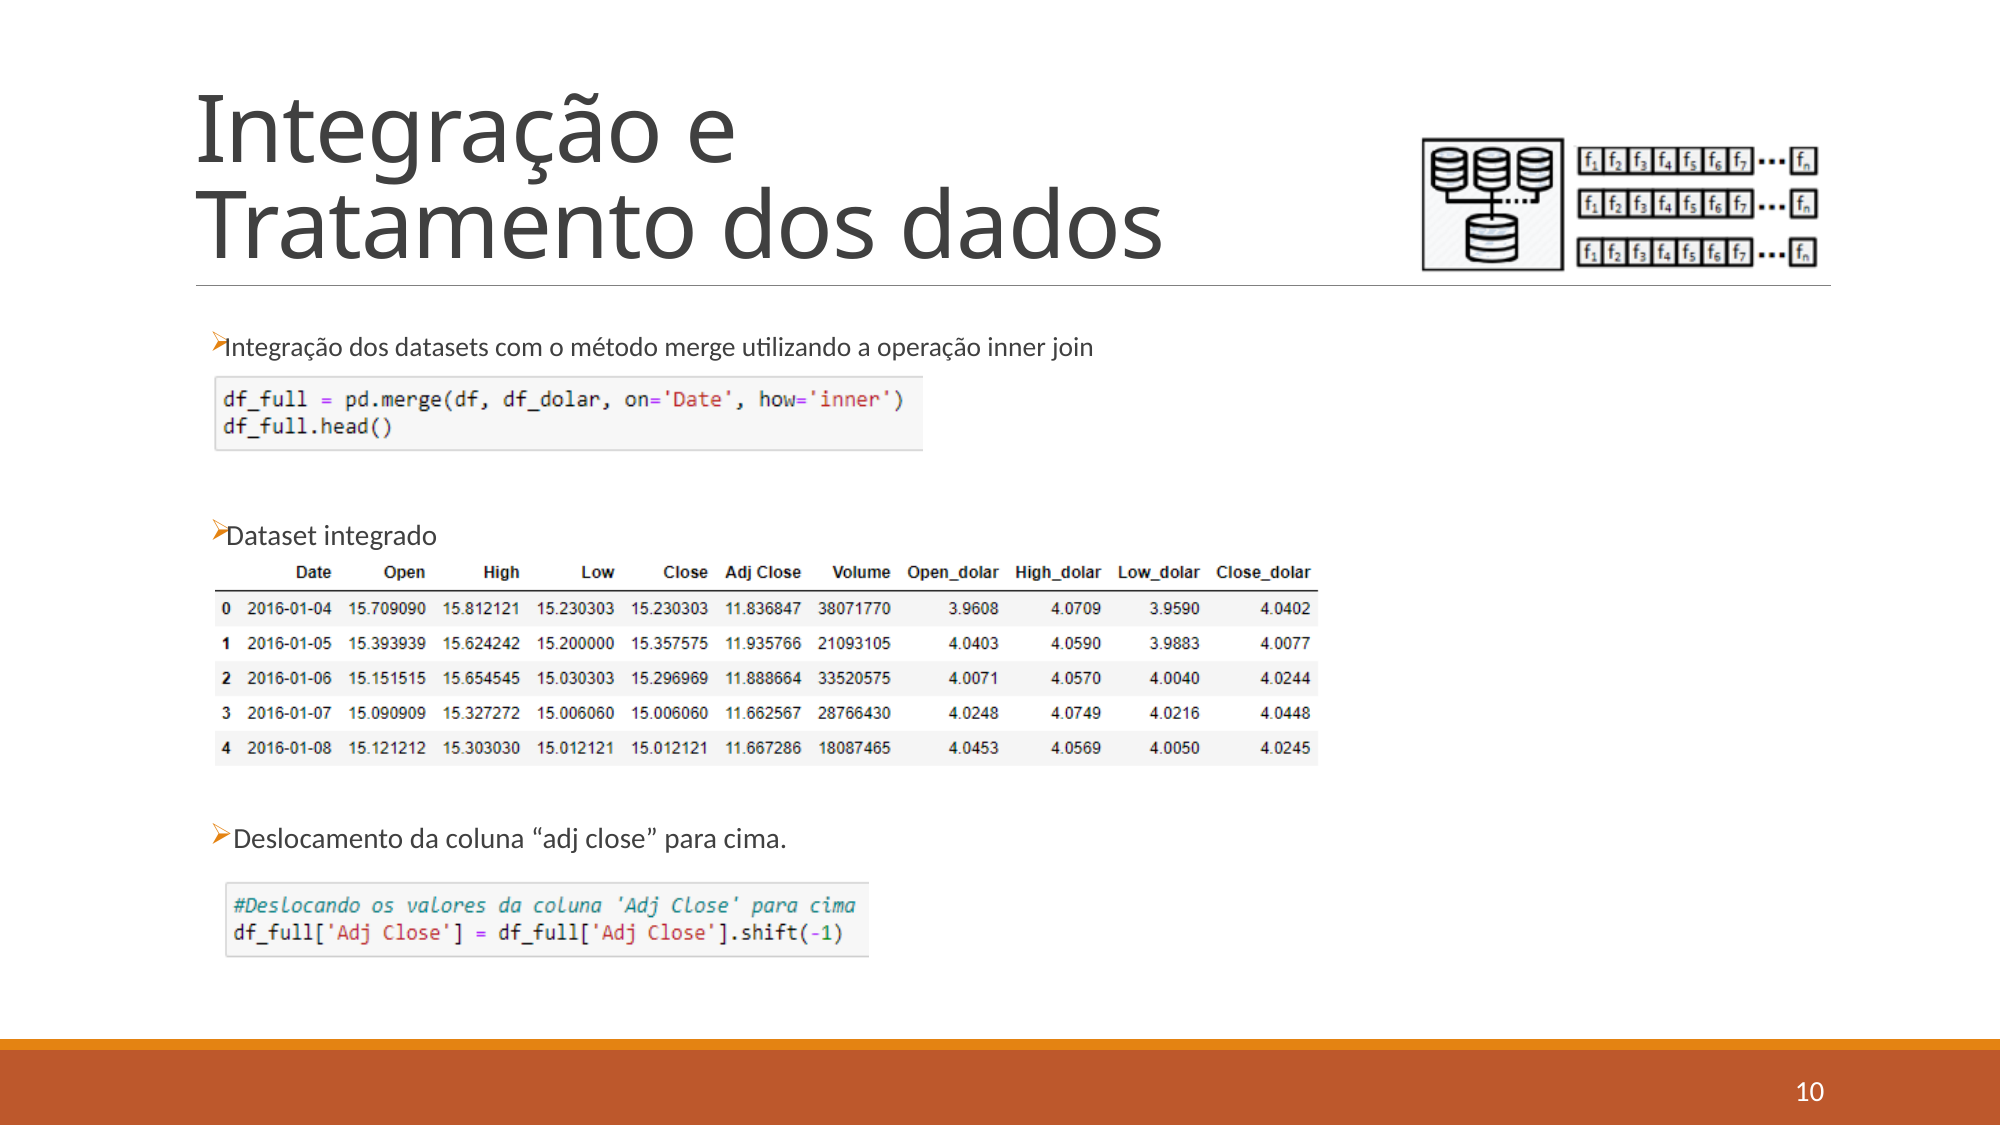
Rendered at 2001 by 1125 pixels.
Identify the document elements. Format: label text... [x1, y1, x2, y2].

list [209, 369, 923, 464]
slide_number 10 [1624, 1059, 1840, 1120]
picture [1418, 132, 1831, 278]
text_box Integração dos datasets com o método merge utilizando a operação inner join [210, 298, 1330, 374]
title Integração e Tratamento dos dados [180, 47, 1830, 285]
text_box Dataset integrado [210, 484, 923, 560]
picture [215, 549, 1336, 774]
picture [215, 868, 869, 965]
text_box Deslocamento da coluna “adj close” para cima. [210, 787, 1183, 861]
